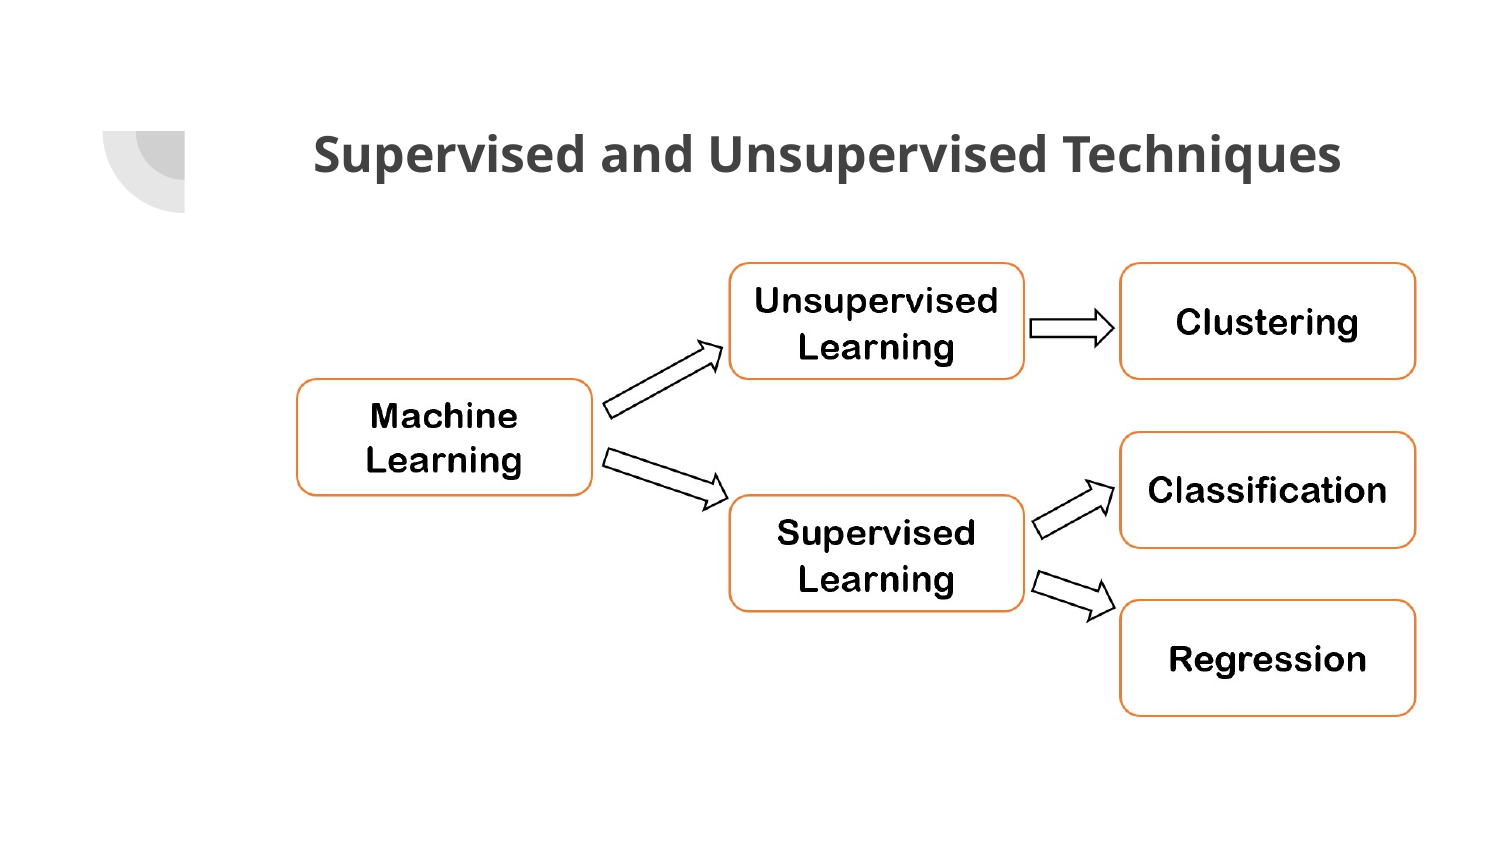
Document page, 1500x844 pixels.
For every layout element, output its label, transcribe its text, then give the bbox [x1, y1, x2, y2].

picture [246, 211, 1427, 726]
title Supervised and Unsupervised Techniques [213, 98, 1368, 263]
